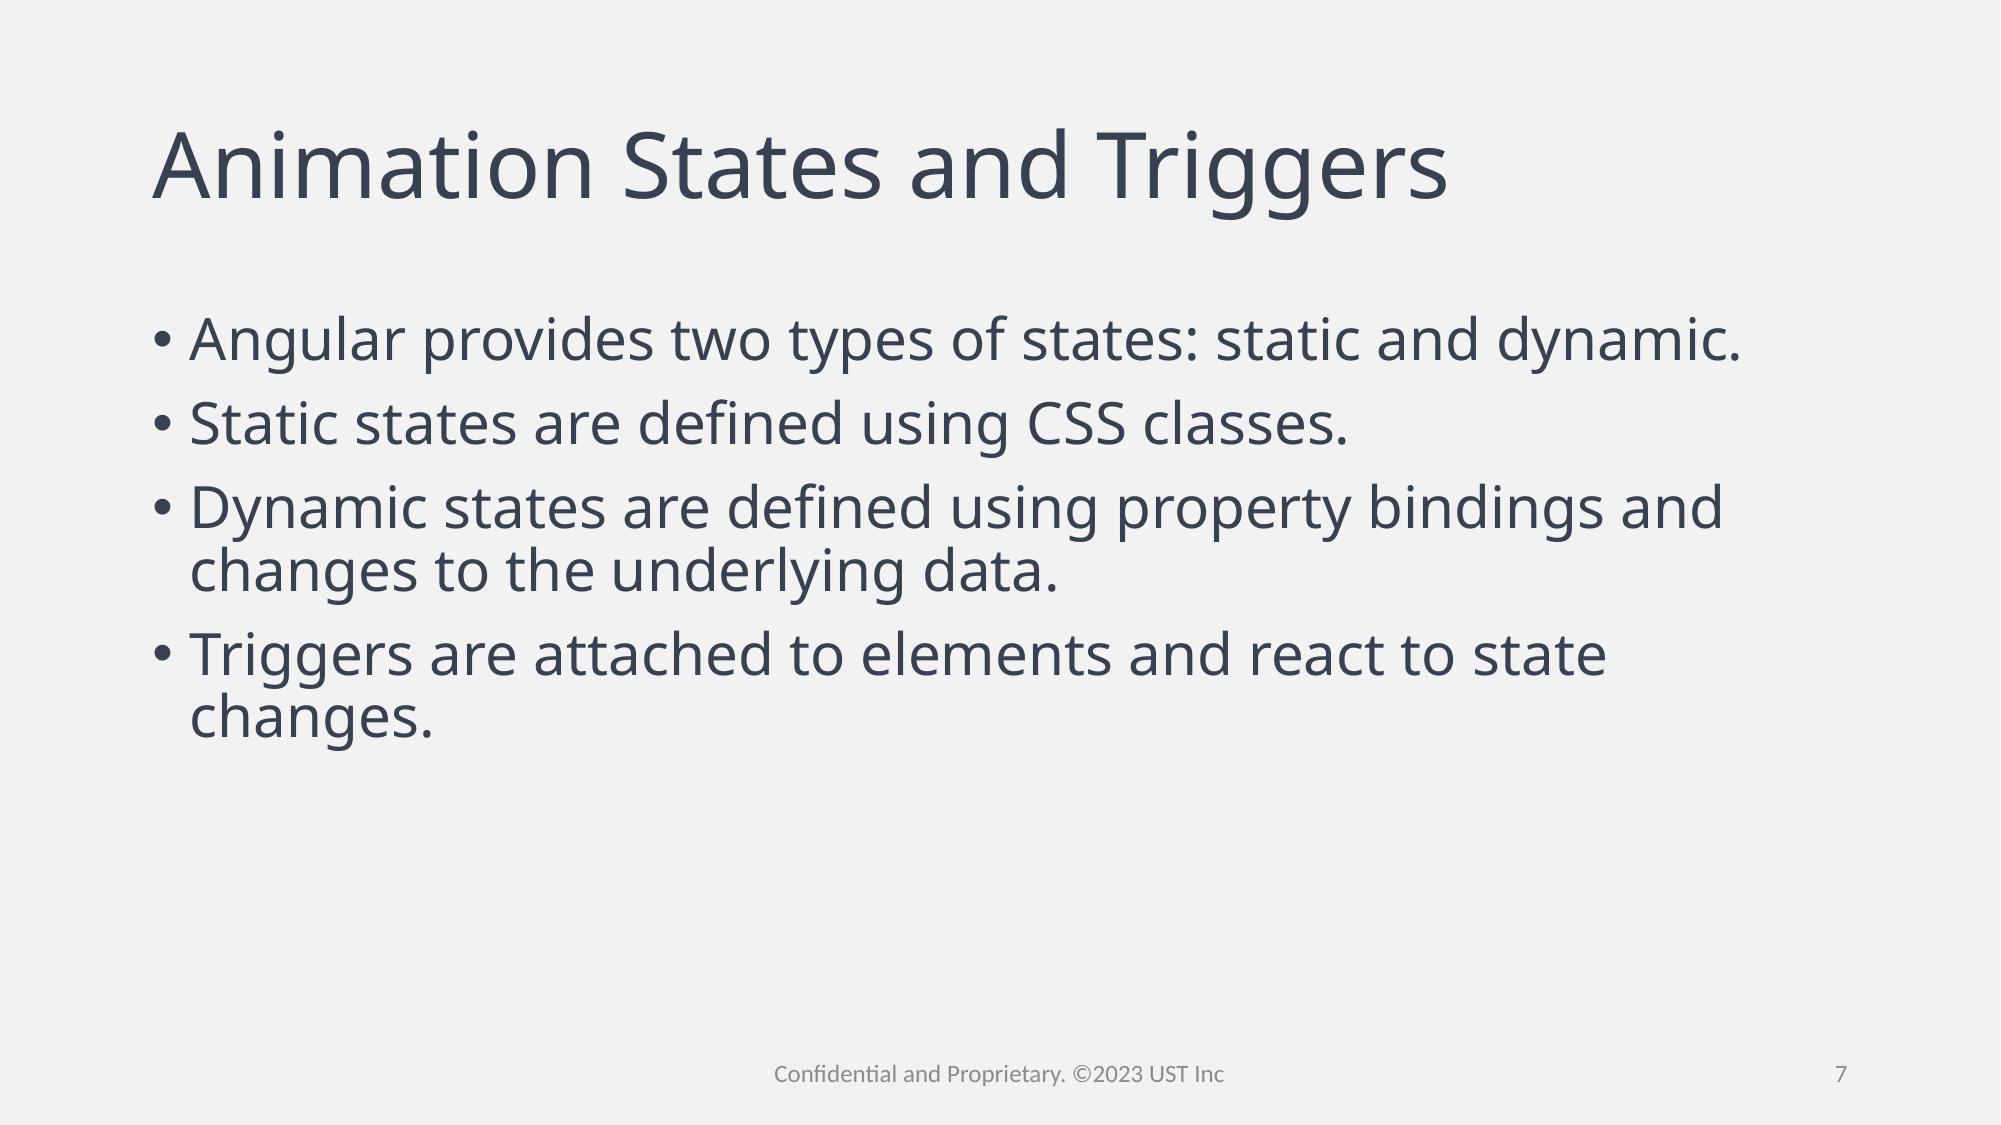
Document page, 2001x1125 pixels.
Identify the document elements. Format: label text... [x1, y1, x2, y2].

footer Confidential and Proprietary. ©2023 UST Inc [662, 1042, 1338, 1103]
slide_number 7 [1412, 1042, 1863, 1103]
list Angular provides two types of states: static and dynamic. Static states are defined using CSS classes. Dynamic states are defined using property bindings and changes to the underlying data. Triggers are attached to elements and react to state changes. [137, 302, 1863, 1017]
title Animation States and Triggers [137, 59, 1863, 278]
